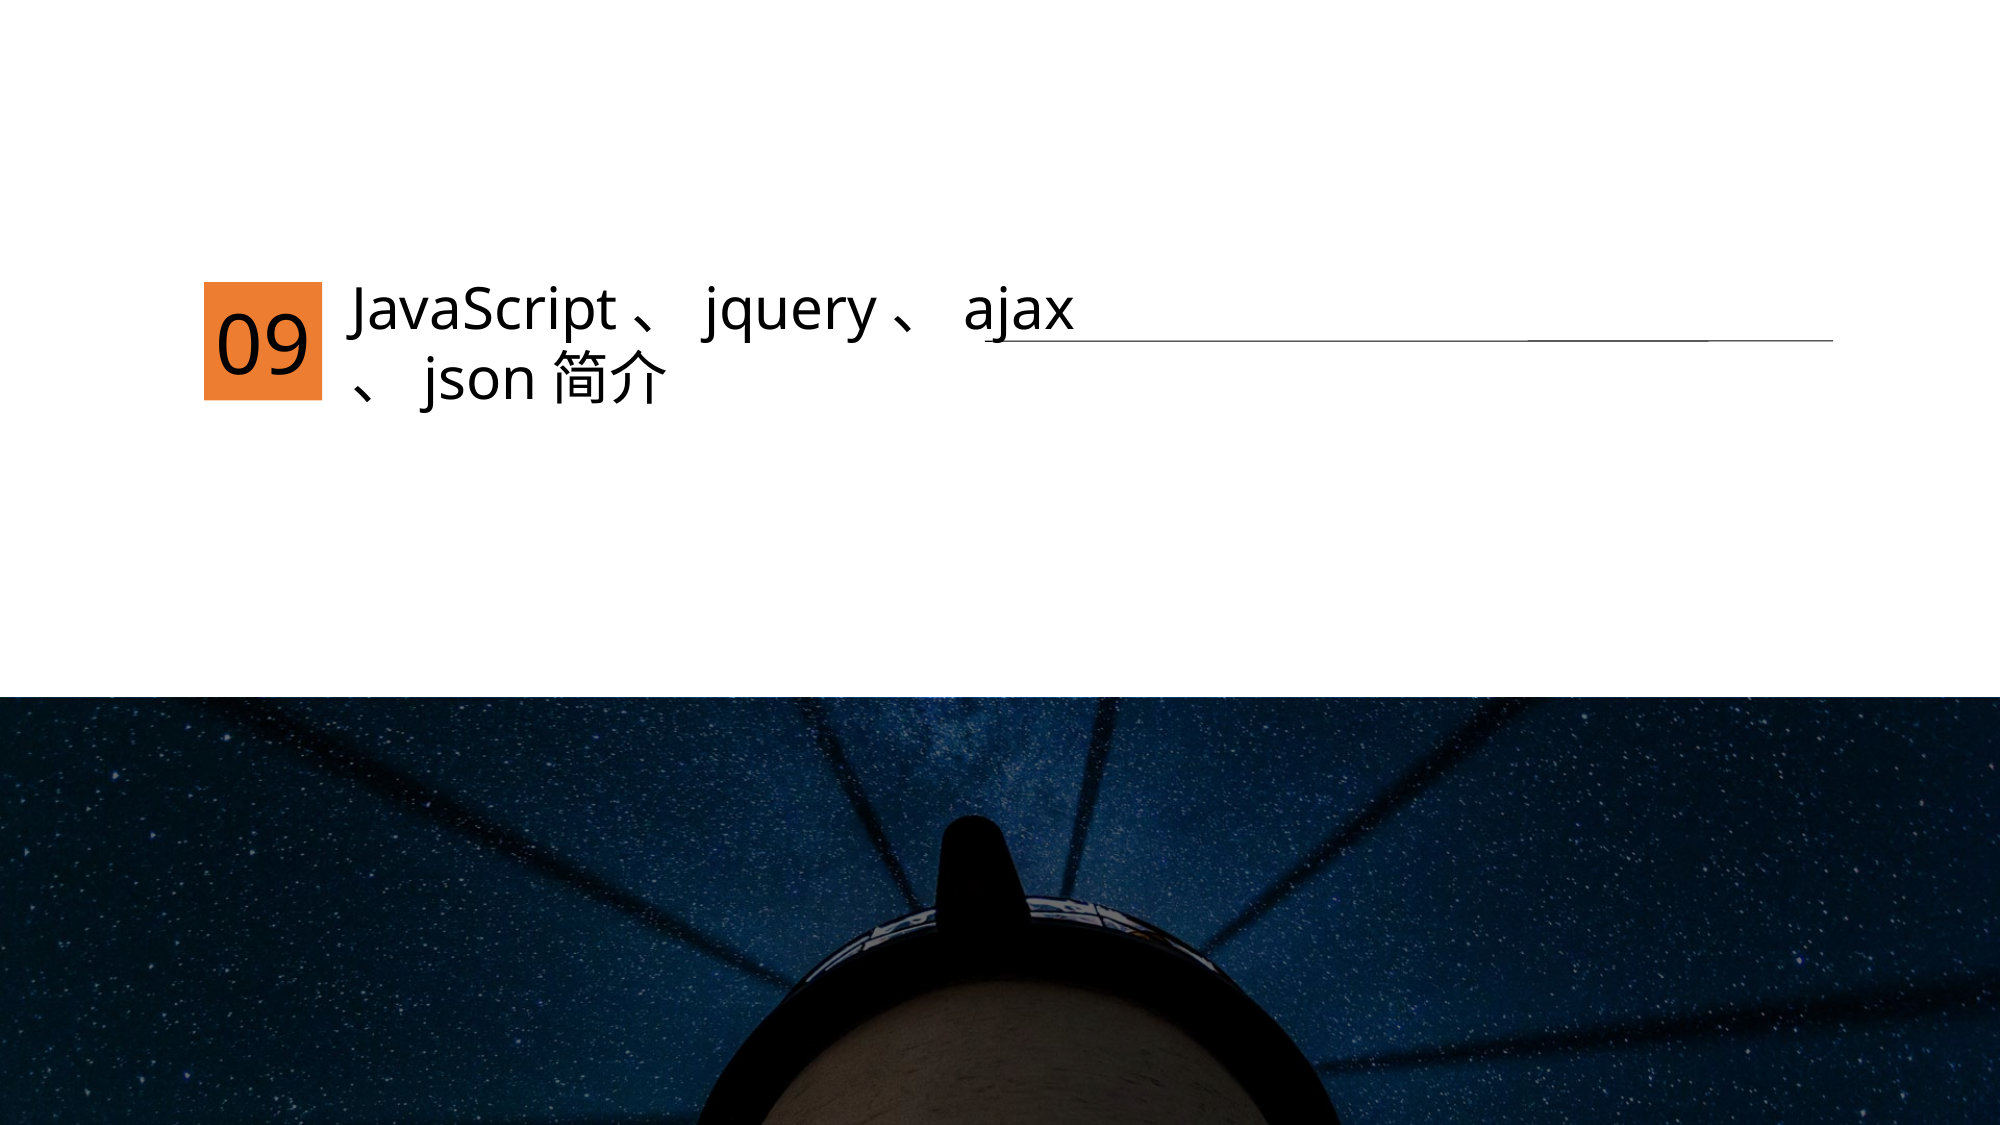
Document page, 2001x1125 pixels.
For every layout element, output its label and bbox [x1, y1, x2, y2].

text_box [190, 262, 1102, 420]
picture [0, 697, 2000, 1125]
